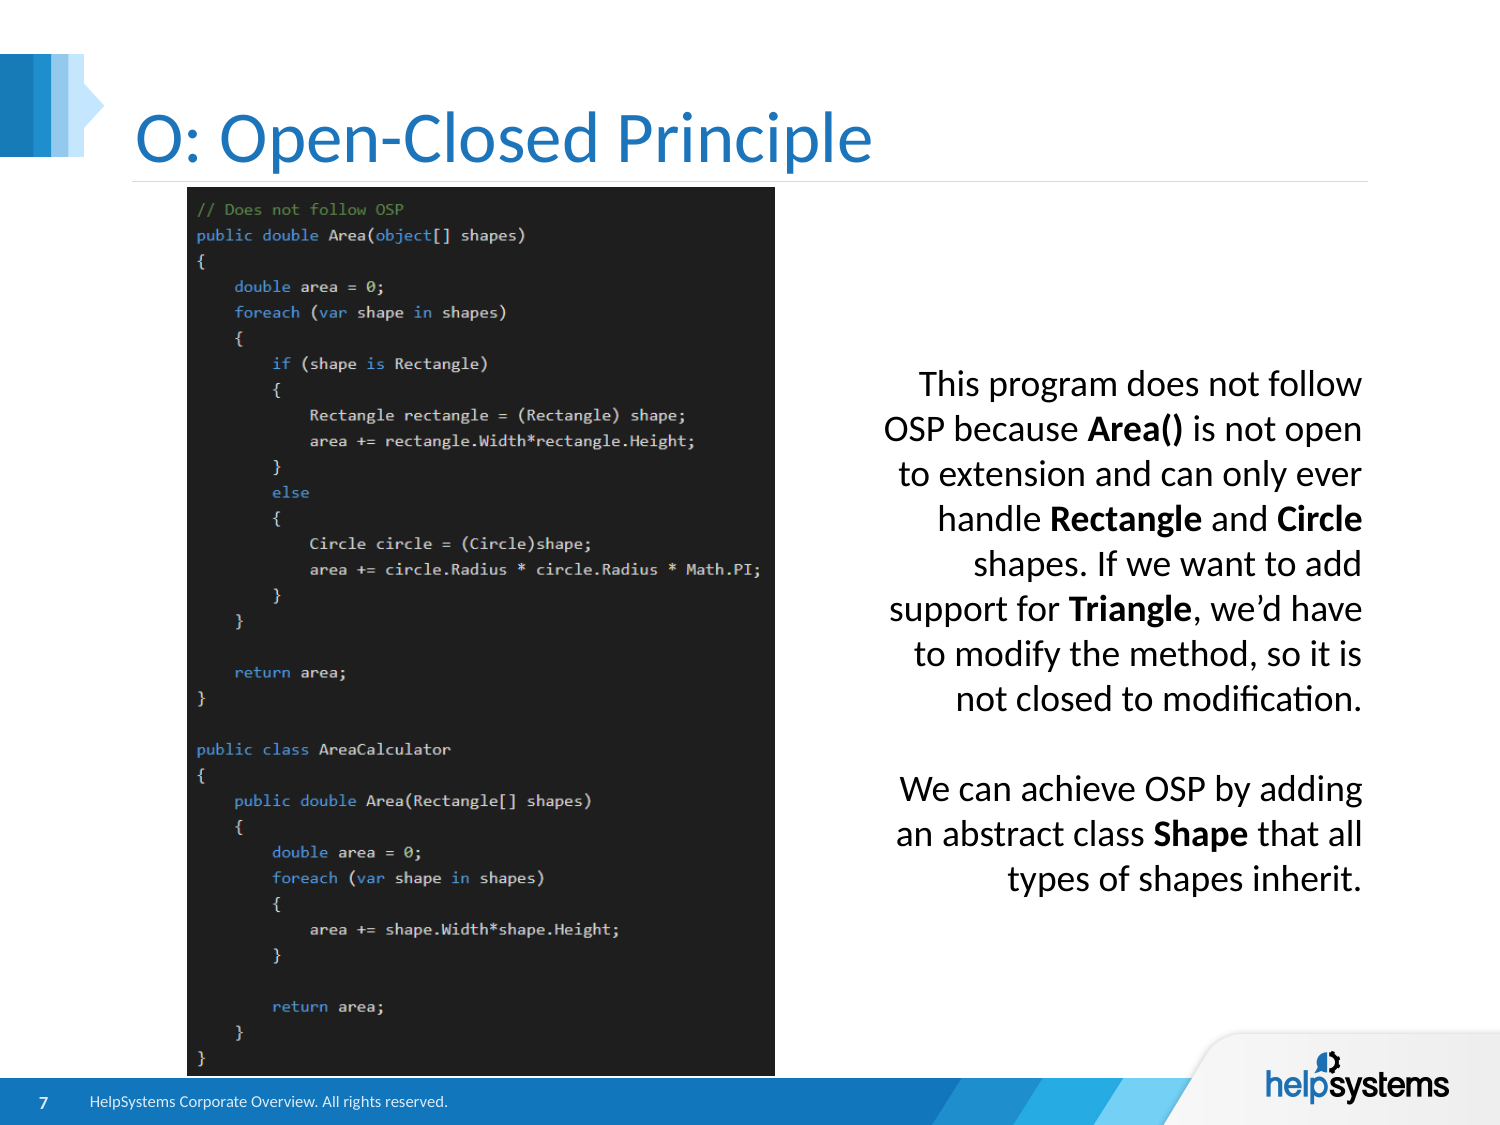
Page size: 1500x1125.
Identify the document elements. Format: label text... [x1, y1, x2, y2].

text_box This program does not follow OSP because Area() is not open to extension and can only ever handle Rectangle and Circle shapes. If we want to add support for Triangle, we’d have to modify the method, so it is not closed to modification. We can achieve OSP by adding an abstract class Shape that all types of shapes inherit. [852, 351, 1378, 907]
title O: Open-Closed Principle [135, 99, 1359, 175]
slide_number 7 [12, 1076, 75, 1125]
picture [0, 187, 1500, 1125]
